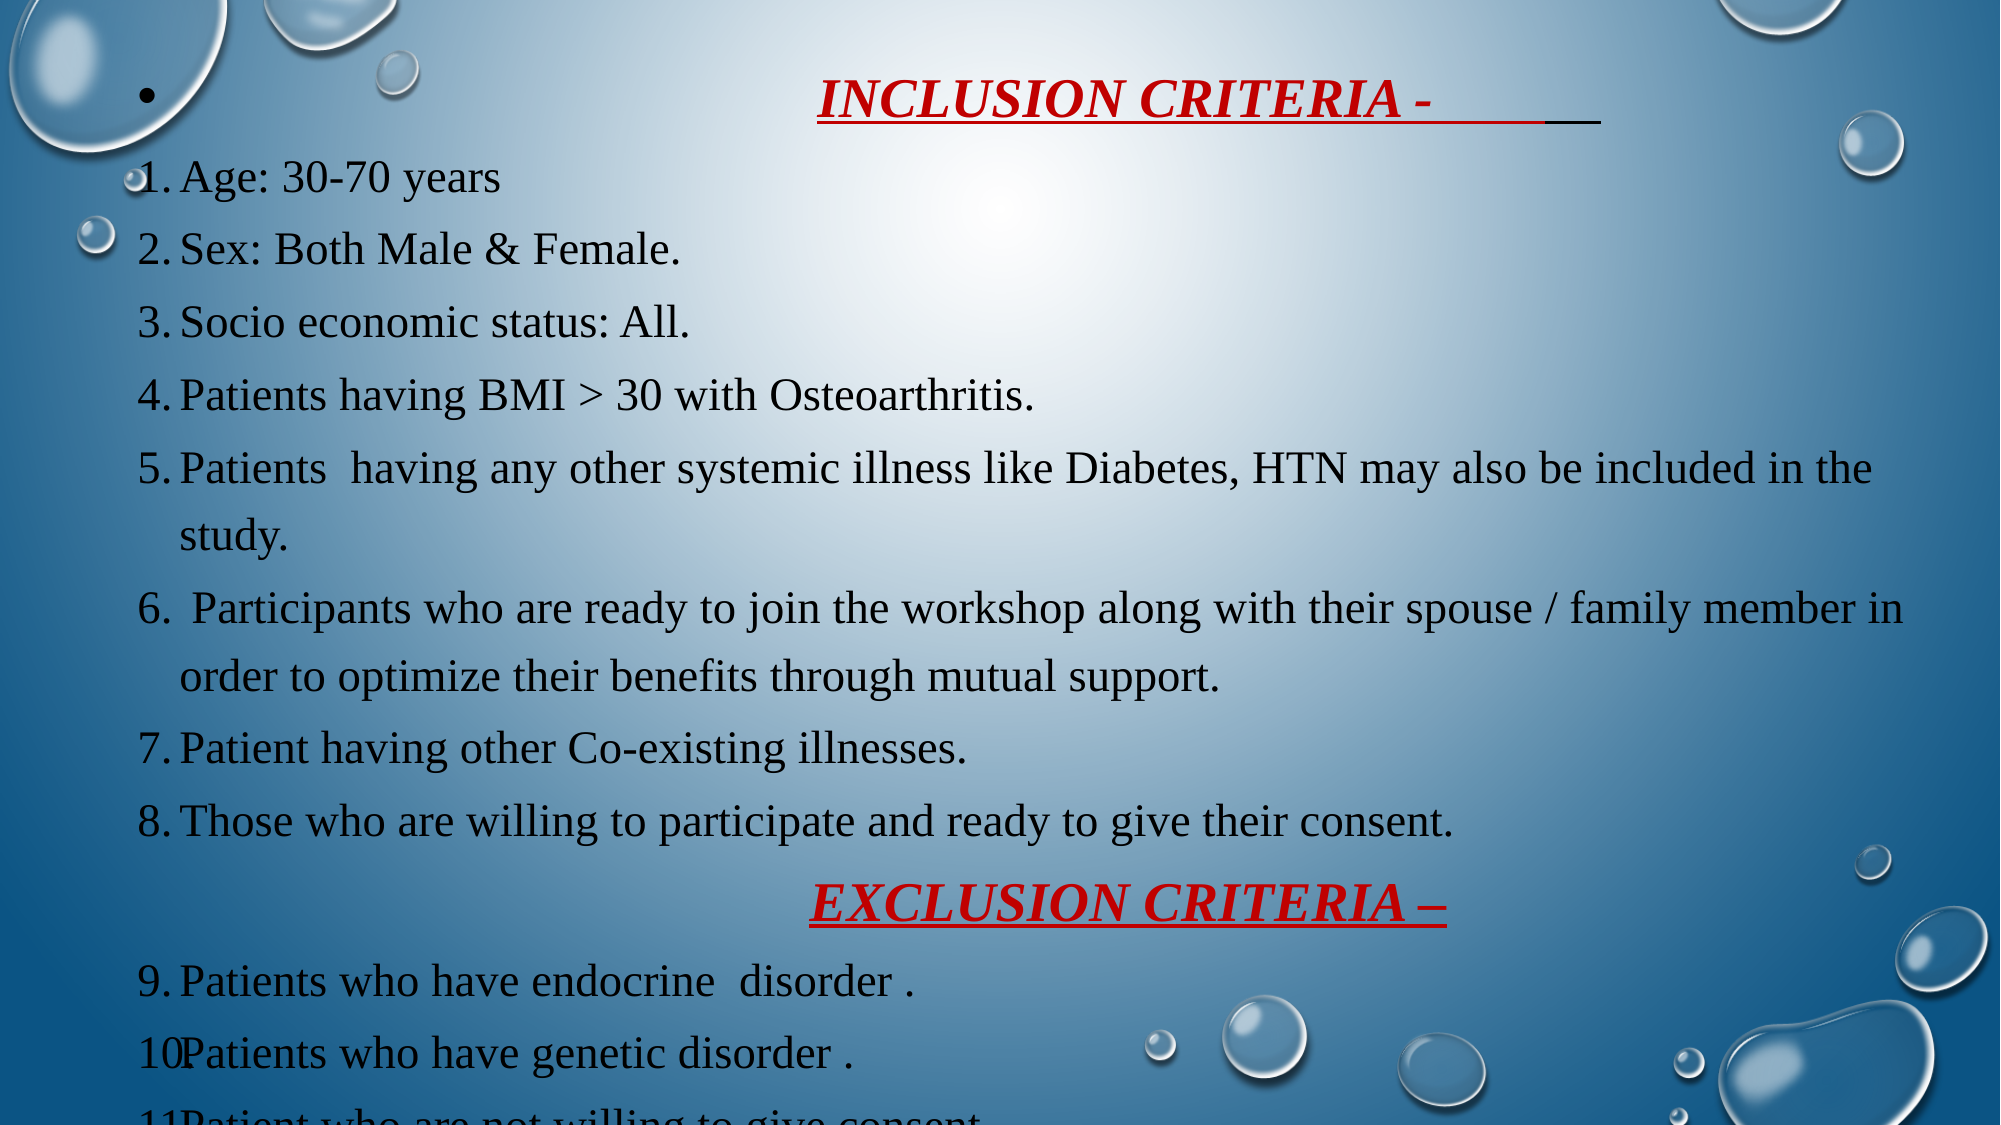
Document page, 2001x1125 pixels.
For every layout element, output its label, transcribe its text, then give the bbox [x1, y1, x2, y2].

list Inclusion criteria - Age: 30-70 years Sex: Both Male & Female. Socio economic status: All. Patients having BMI > 30 with Osteoarthritis. Patients having any other systemic illness like Diabetes, HTN may also be included in the study. Participants who are ready to join the workshop along with their spouse / family member in order to optimize their benefits through mutual support. Patient having other Co-existing illnesses. Those who are willing to participate and ready to give their consent. Exclusion Criteria – Patients who have endocrine disorder . Patients who have genetic disorder . Patient who are not willing to give consent. Patients who are genetically obese. [122, 40, 2000, 1125]
picture [0, 0, 2000, 1125]
